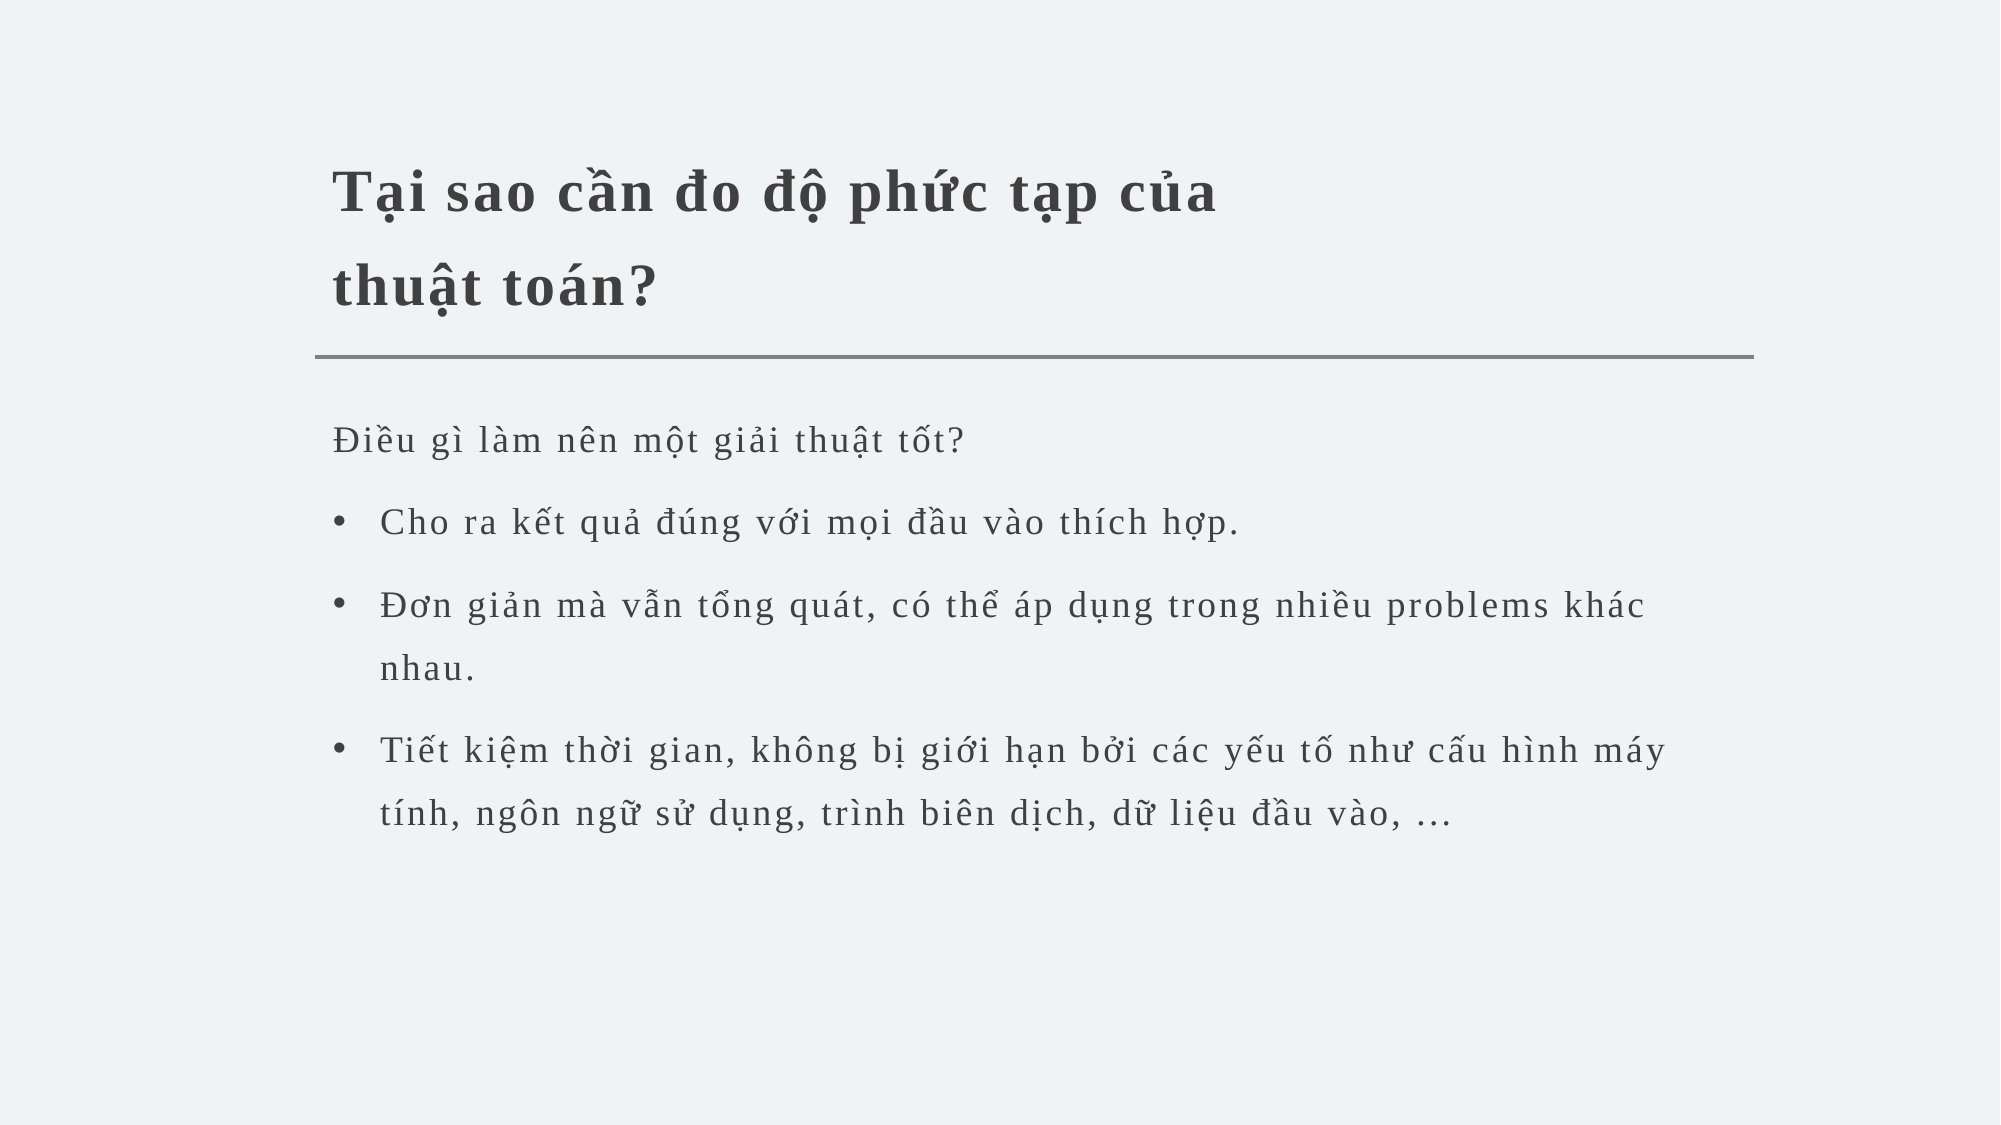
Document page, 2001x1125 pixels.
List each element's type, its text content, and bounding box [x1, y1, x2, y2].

list Điều gì làm nên một giải thuật tốt? Cho ra kết quả đúng với mọi đầu vào thích hợp. Đơn giản mà vẫn tổng quát, có thể áp dụng trong nhiều problems khác nhau. Tiết kiệm thời gian, không bị giới hạn bởi các yếu tố như cấu hình máy tính, ngôn ngữ sử dụng, trình biên dịch, dữ liệu đầu vào, ... [315, 379, 1754, 979]
title Tại sao cần đo độ phức tạp của thuật toán? [315, 111, 1754, 333]
